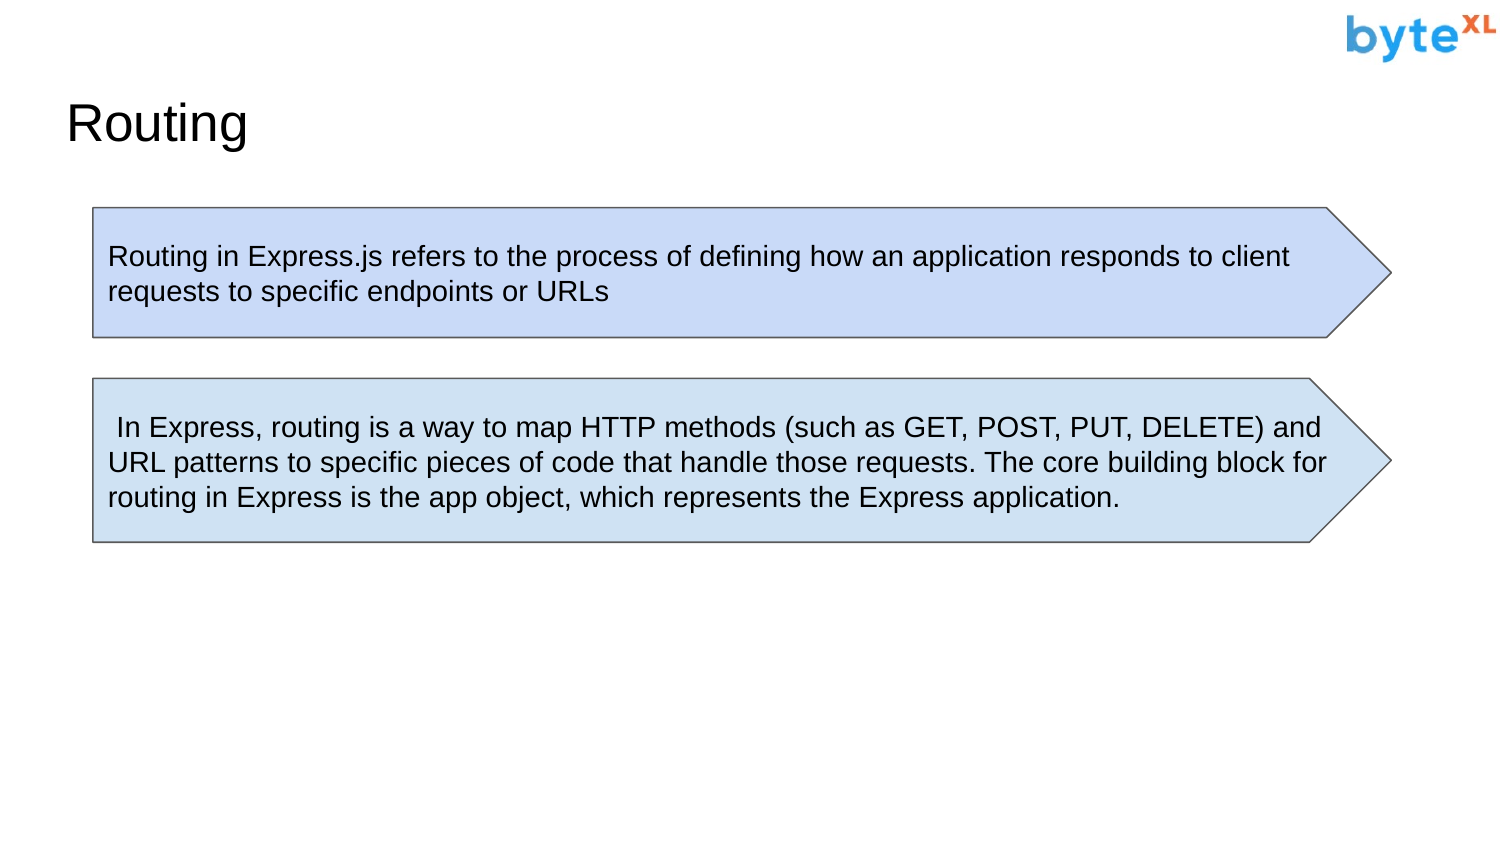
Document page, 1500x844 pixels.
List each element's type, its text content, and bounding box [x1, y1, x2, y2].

text_box Routing in Express.js refers to the process of defining how an application responds to client requests to specific endpoints or URLs [92, 207, 1392, 338]
text_box In Express, routing is a way to map HTTP methods (such as GET, POST, PUT, DELETE) and URL patterns to specific pieces of code that handle those requests. The core building block for routing in Express is the app object, which represents the Express application. [92, 378, 1392, 543]
title Routing [51, 72, 1449, 167]
picture [1332, 0, 1500, 65]
